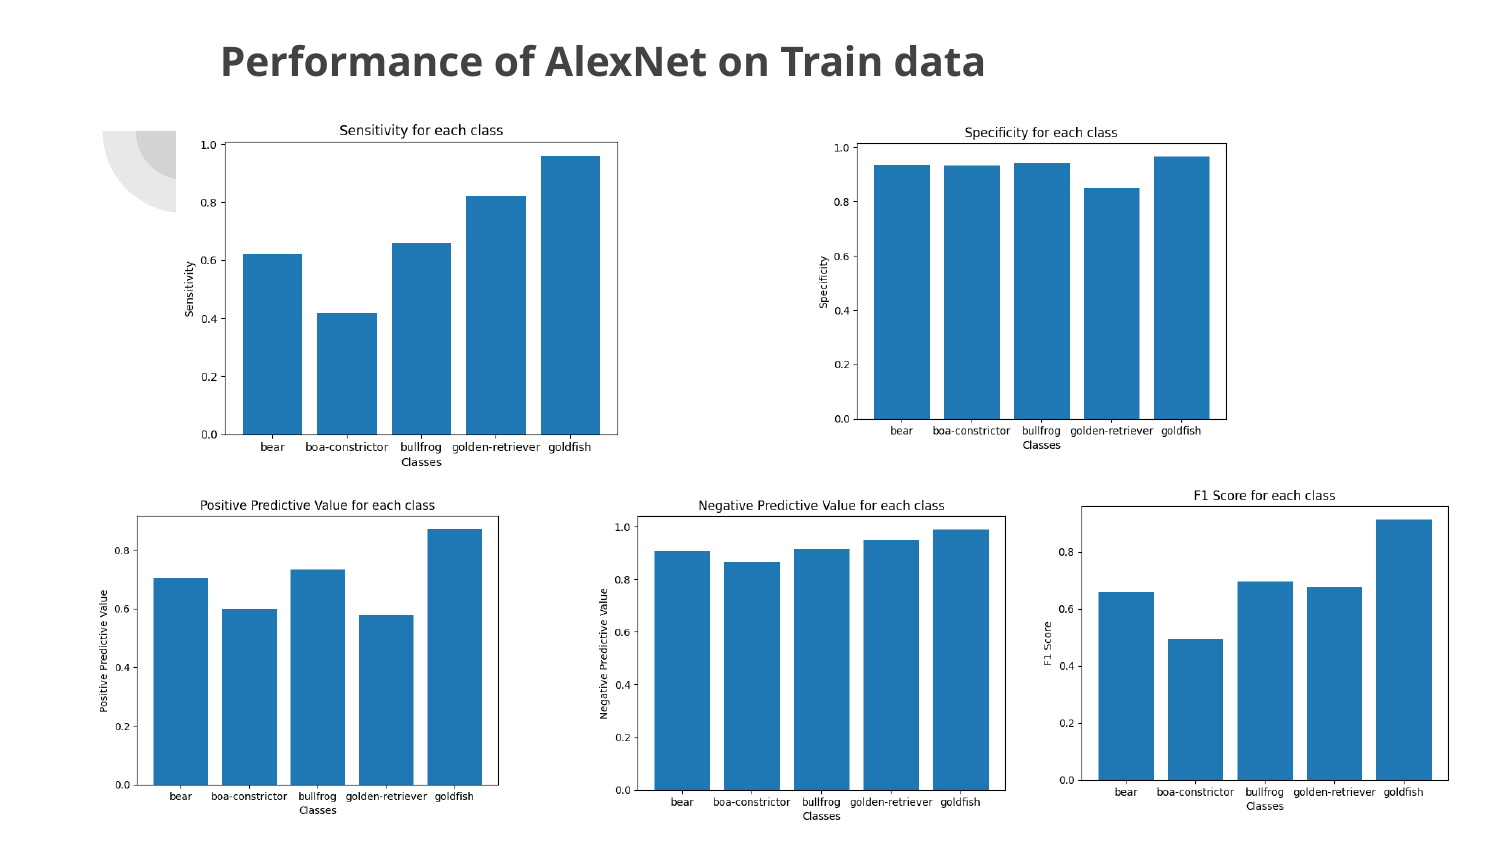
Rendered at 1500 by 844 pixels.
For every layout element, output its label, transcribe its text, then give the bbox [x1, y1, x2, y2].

title Performance of AlexNet on Train data [204, 20, 1359, 100]
picture [810, 119, 1233, 458]
picture [175, 115, 625, 477]
picture [92, 492, 505, 824]
picture [1035, 482, 1456, 819]
picture [592, 492, 1012, 829]
